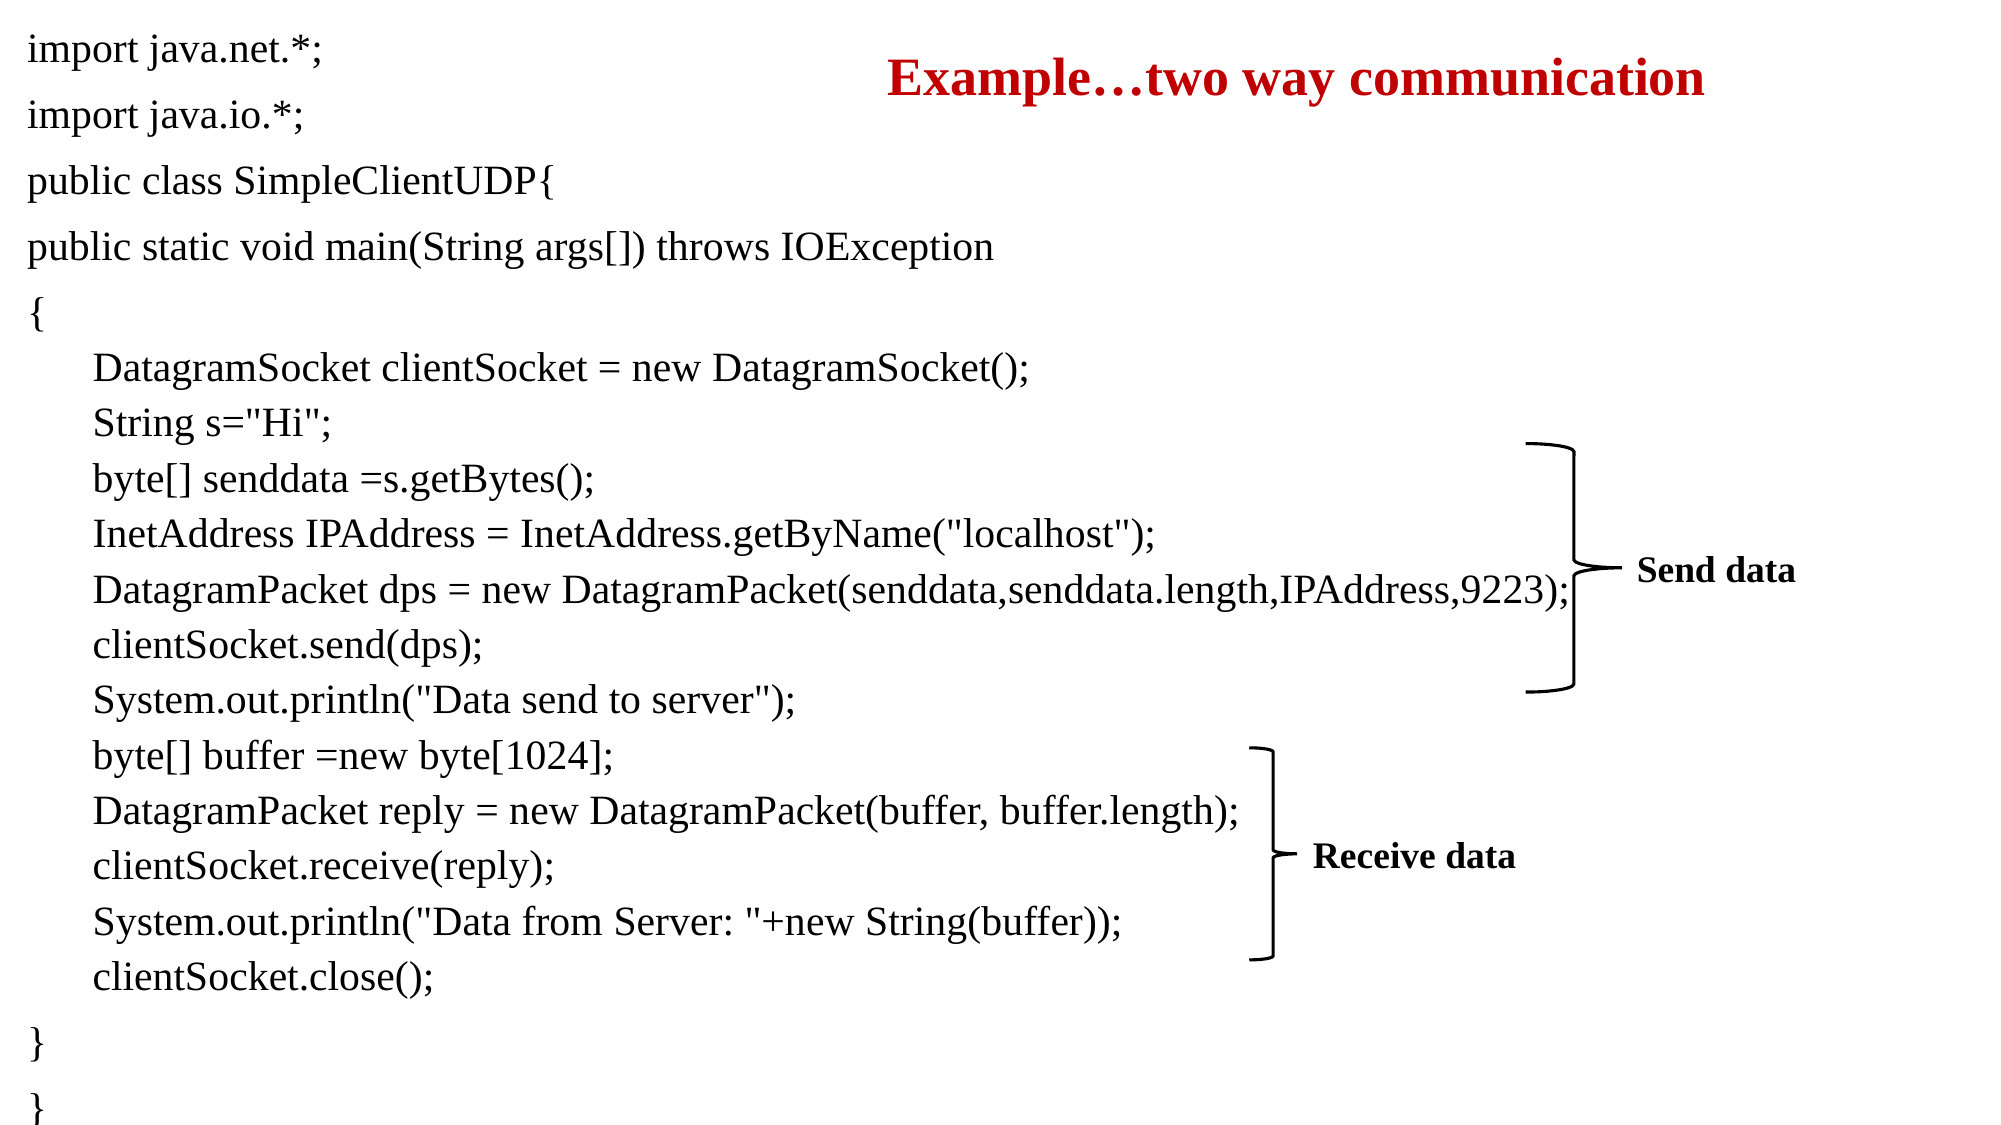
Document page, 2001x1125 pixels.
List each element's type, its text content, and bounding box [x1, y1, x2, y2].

text_box Receive data [1298, 823, 1532, 884]
text_box Send data [1622, 537, 1813, 598]
text_box [1525, 441, 1622, 694]
text_box [1249, 746, 1298, 962]
list import java.net.*; import java.io.*; public class SimpleClientUDP{ public static void main(String args[]) throws IOException { DatagramSocket clientSocket = new DatagramSocket(); String s="Hi"; byte[] senddata =s.getBytes(); InetAddress IPAddress = InetAddress.getByName("localhost"); DatagramPacket dps = new DatagramPacket(senddata,senddata.length,IPAddress,9223); clientSocket.send(dps); System.out.println("Data send to server"); byte[] buffer =new byte[1024]; DatagramPacket reply = new DatagramPacket(buffer, buffer.length); clientSocket.receive(reply); System.out.println("Data from Server: "+new String(buffer)); clientSocket.close(); } } [12, 19, 1968, 1093]
